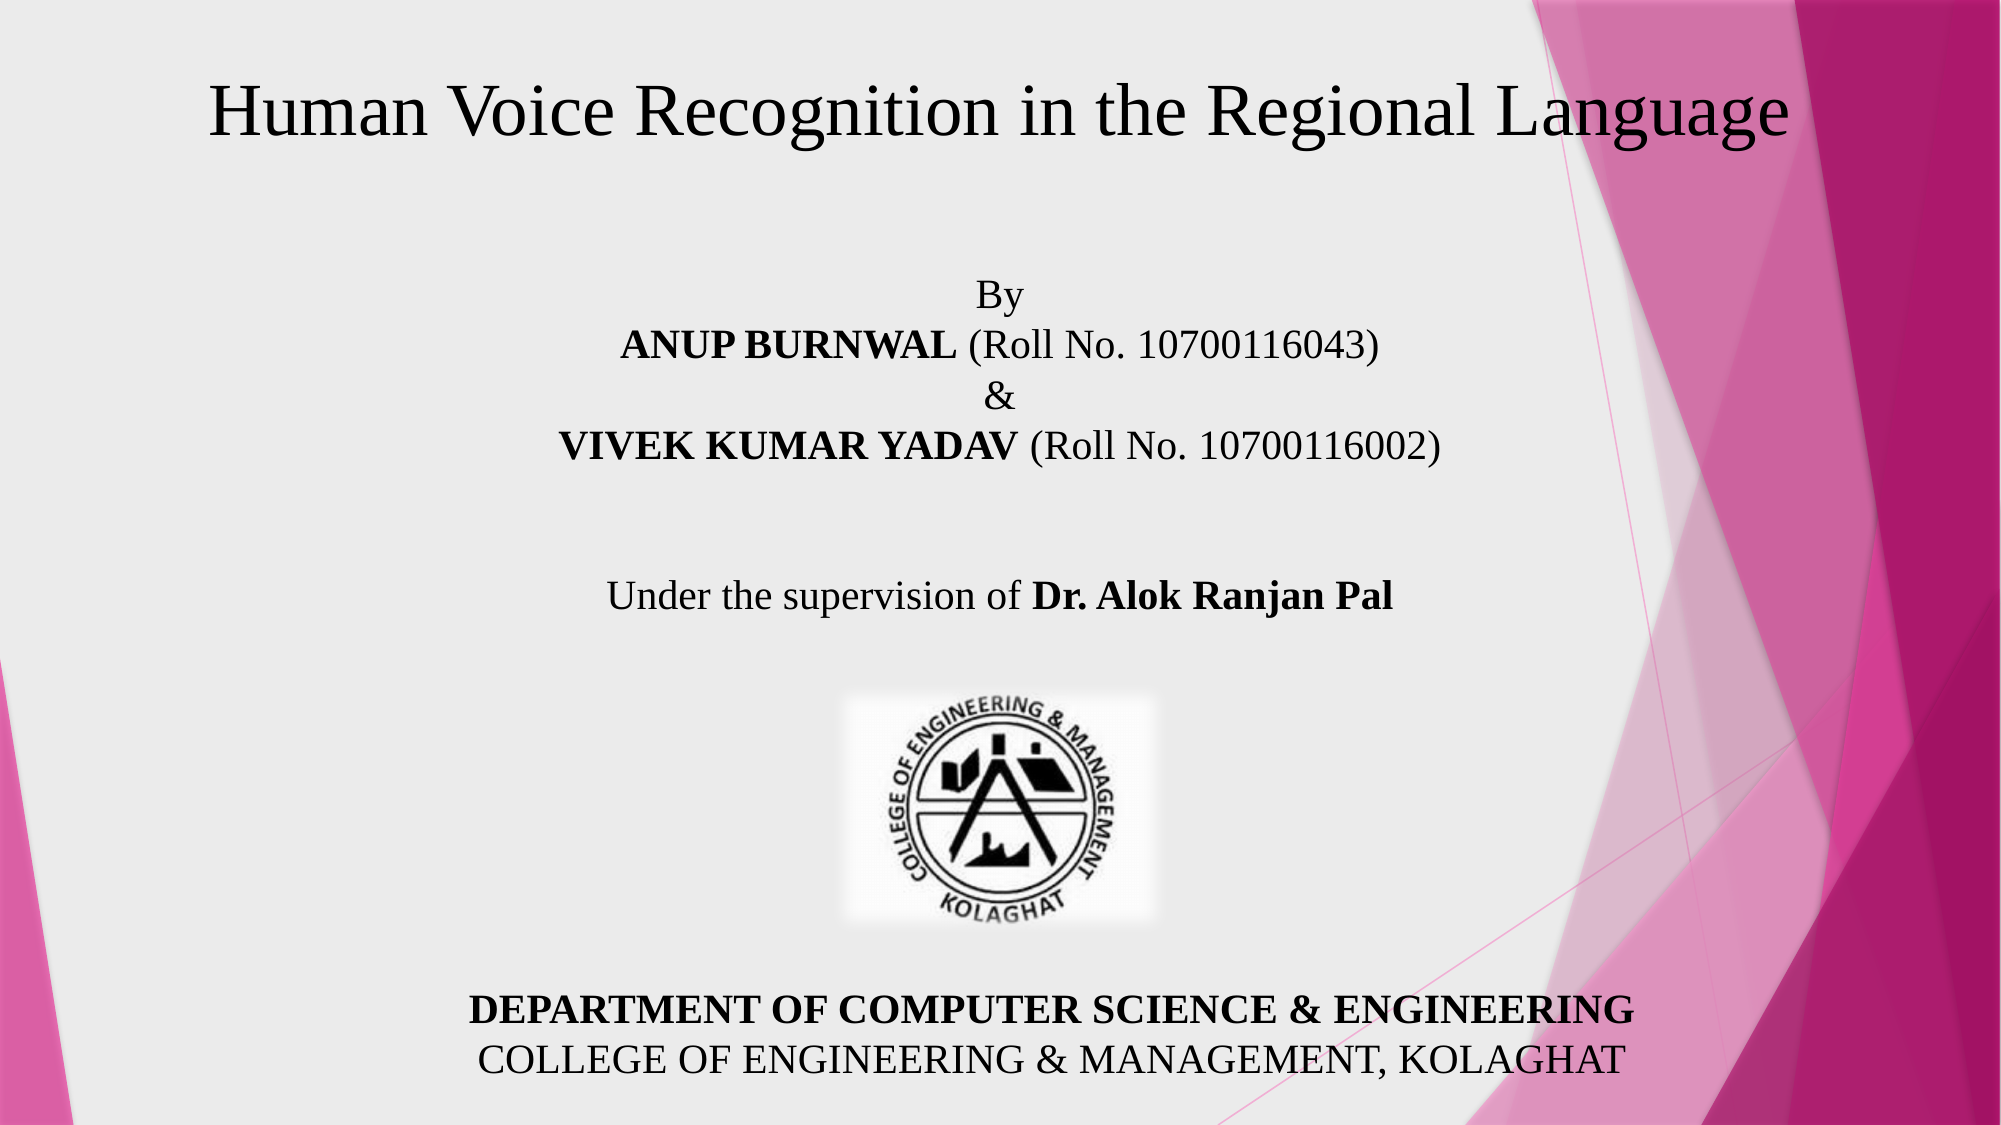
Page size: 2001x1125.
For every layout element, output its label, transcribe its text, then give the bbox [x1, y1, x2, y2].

text_box DEPARTMENT OF COMPUTER SCIENCE & ENGINEERING COLLEGE OF ENGINEERING & MANAGEMENT, KOLAGHAT [0, 974, 1978, 1090]
text_box Human Voice Recognition in the Regional Language [0, 53, 2000, 159]
picture [828, 678, 1172, 938]
text_box By ANUP BURNWAL (Roll No. 10700116043) & VIVEK KUMAR YADAV (Roll No. 10700116002) Under the supervision of Dr. Alok Ranjan Pal [0, 209, 2000, 625]
